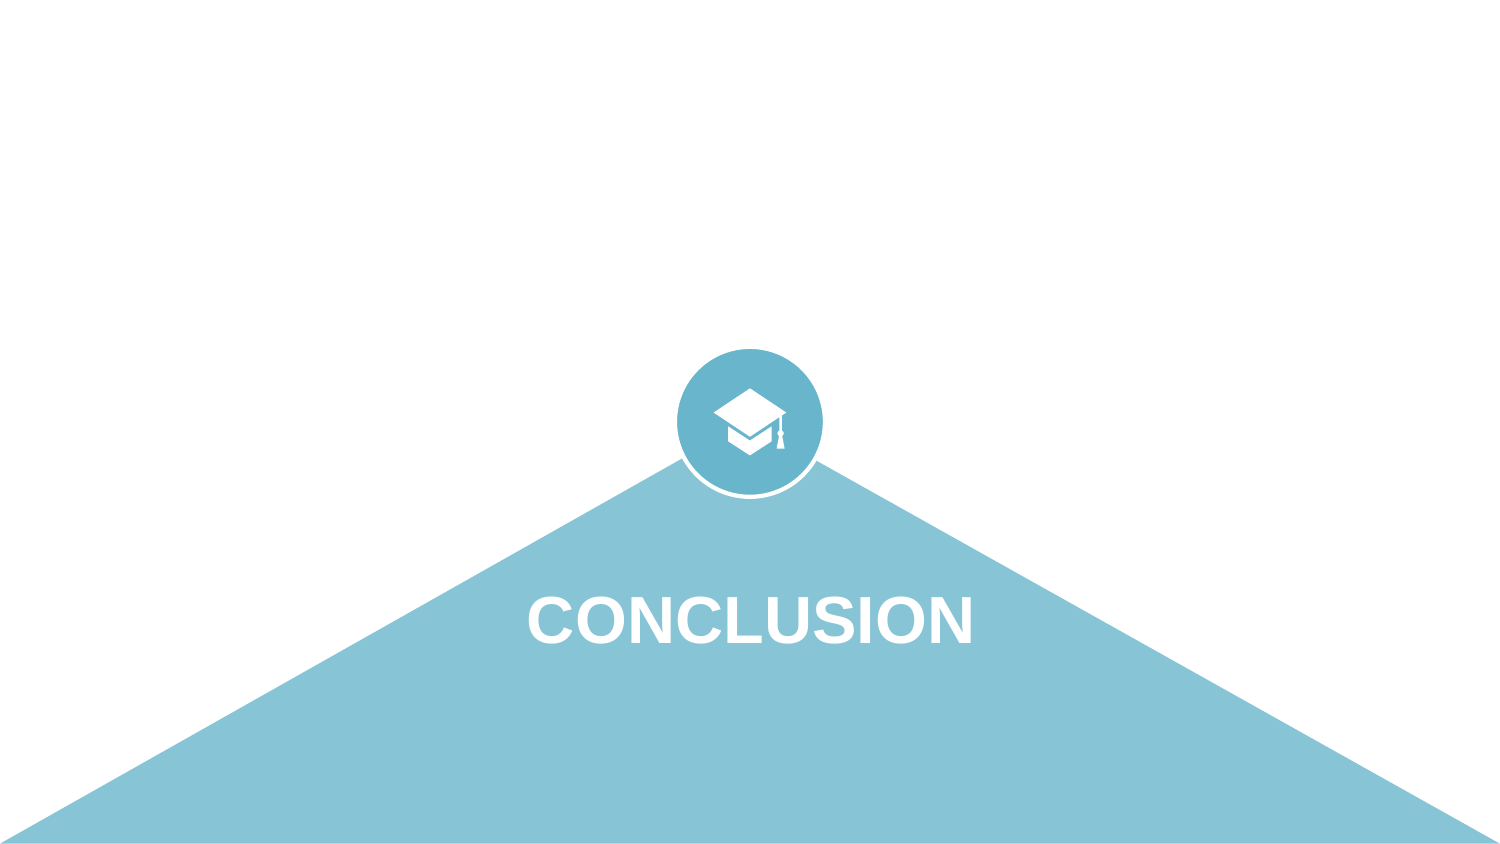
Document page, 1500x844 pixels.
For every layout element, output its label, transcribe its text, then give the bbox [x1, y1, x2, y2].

text_box [672, 344, 828, 499]
text_box [0, 570, 1500, 844]
text_box [482, 457, 1014, 569]
text_box CONCLUSION [479, 569, 1024, 752]
text_box [711, 386, 789, 458]
